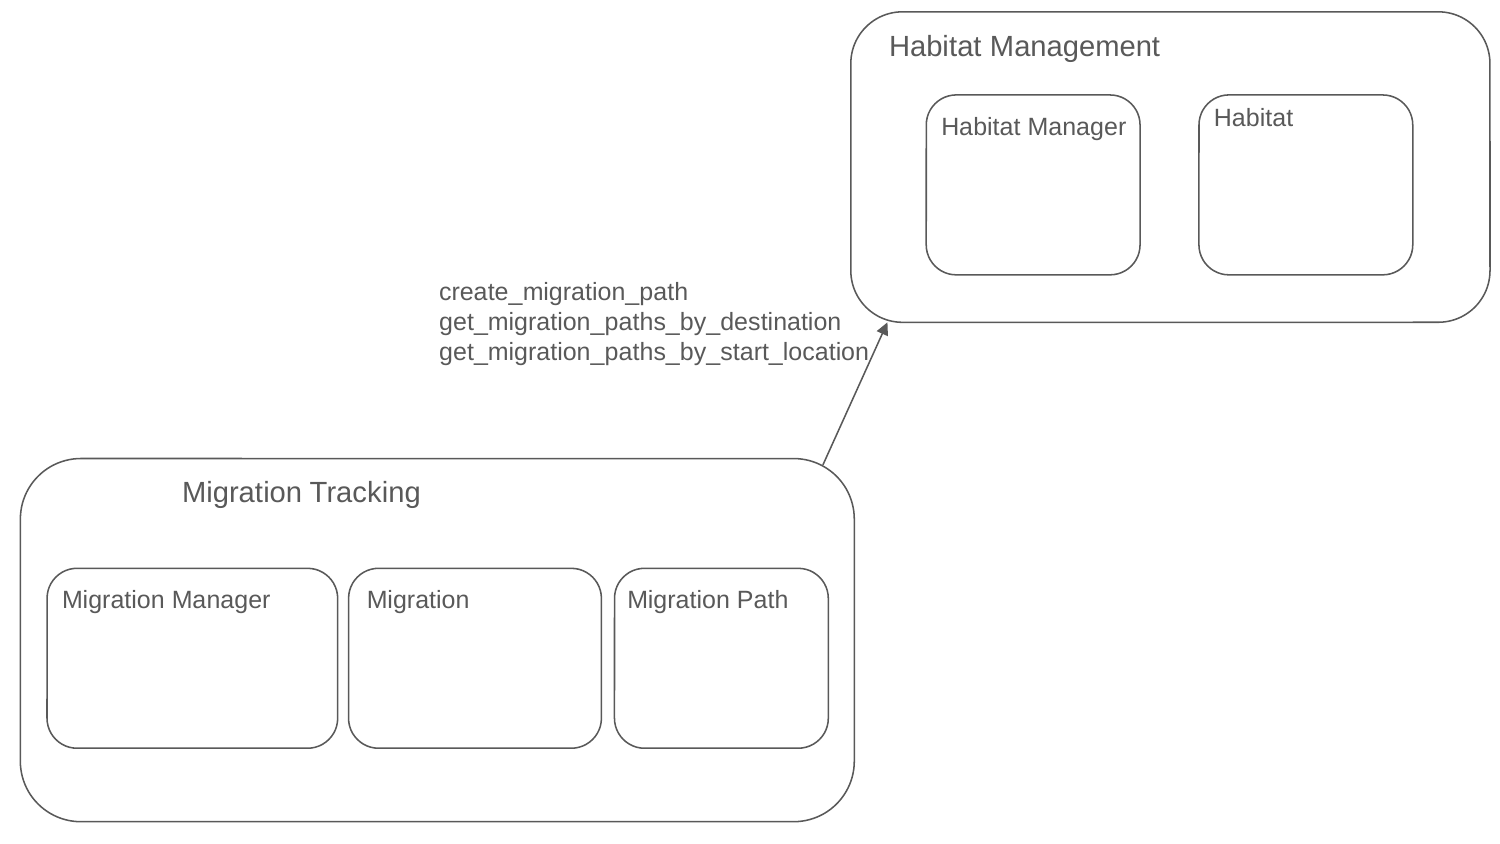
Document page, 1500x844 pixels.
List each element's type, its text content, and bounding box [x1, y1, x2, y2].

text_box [822, 322, 888, 466]
text_box [850, 11, 1491, 323]
text_box [20, 458, 855, 822]
text_box Migration Manager [47, 568, 351, 629]
text_box Migration Tracking [167, 458, 585, 515]
text_box [47, 629, 338, 749]
text_box [926, 155, 1141, 275]
text_box Migration [351, 568, 612, 629]
text_box Habitat [1198, 86, 1500, 147]
text_box [348, 629, 602, 749]
text_box [614, 629, 829, 749]
text_box Habitat Manager [926, 95, 1500, 155]
text_box Habitat Management [874, 11, 1292, 68]
text_box Migration Path [612, 568, 1500, 629]
text_box [1198, 155, 1413, 275]
text_box create_migration_path get_migration_paths_by_destination get_migration_paths_by_start_location [424, 260, 918, 465]
